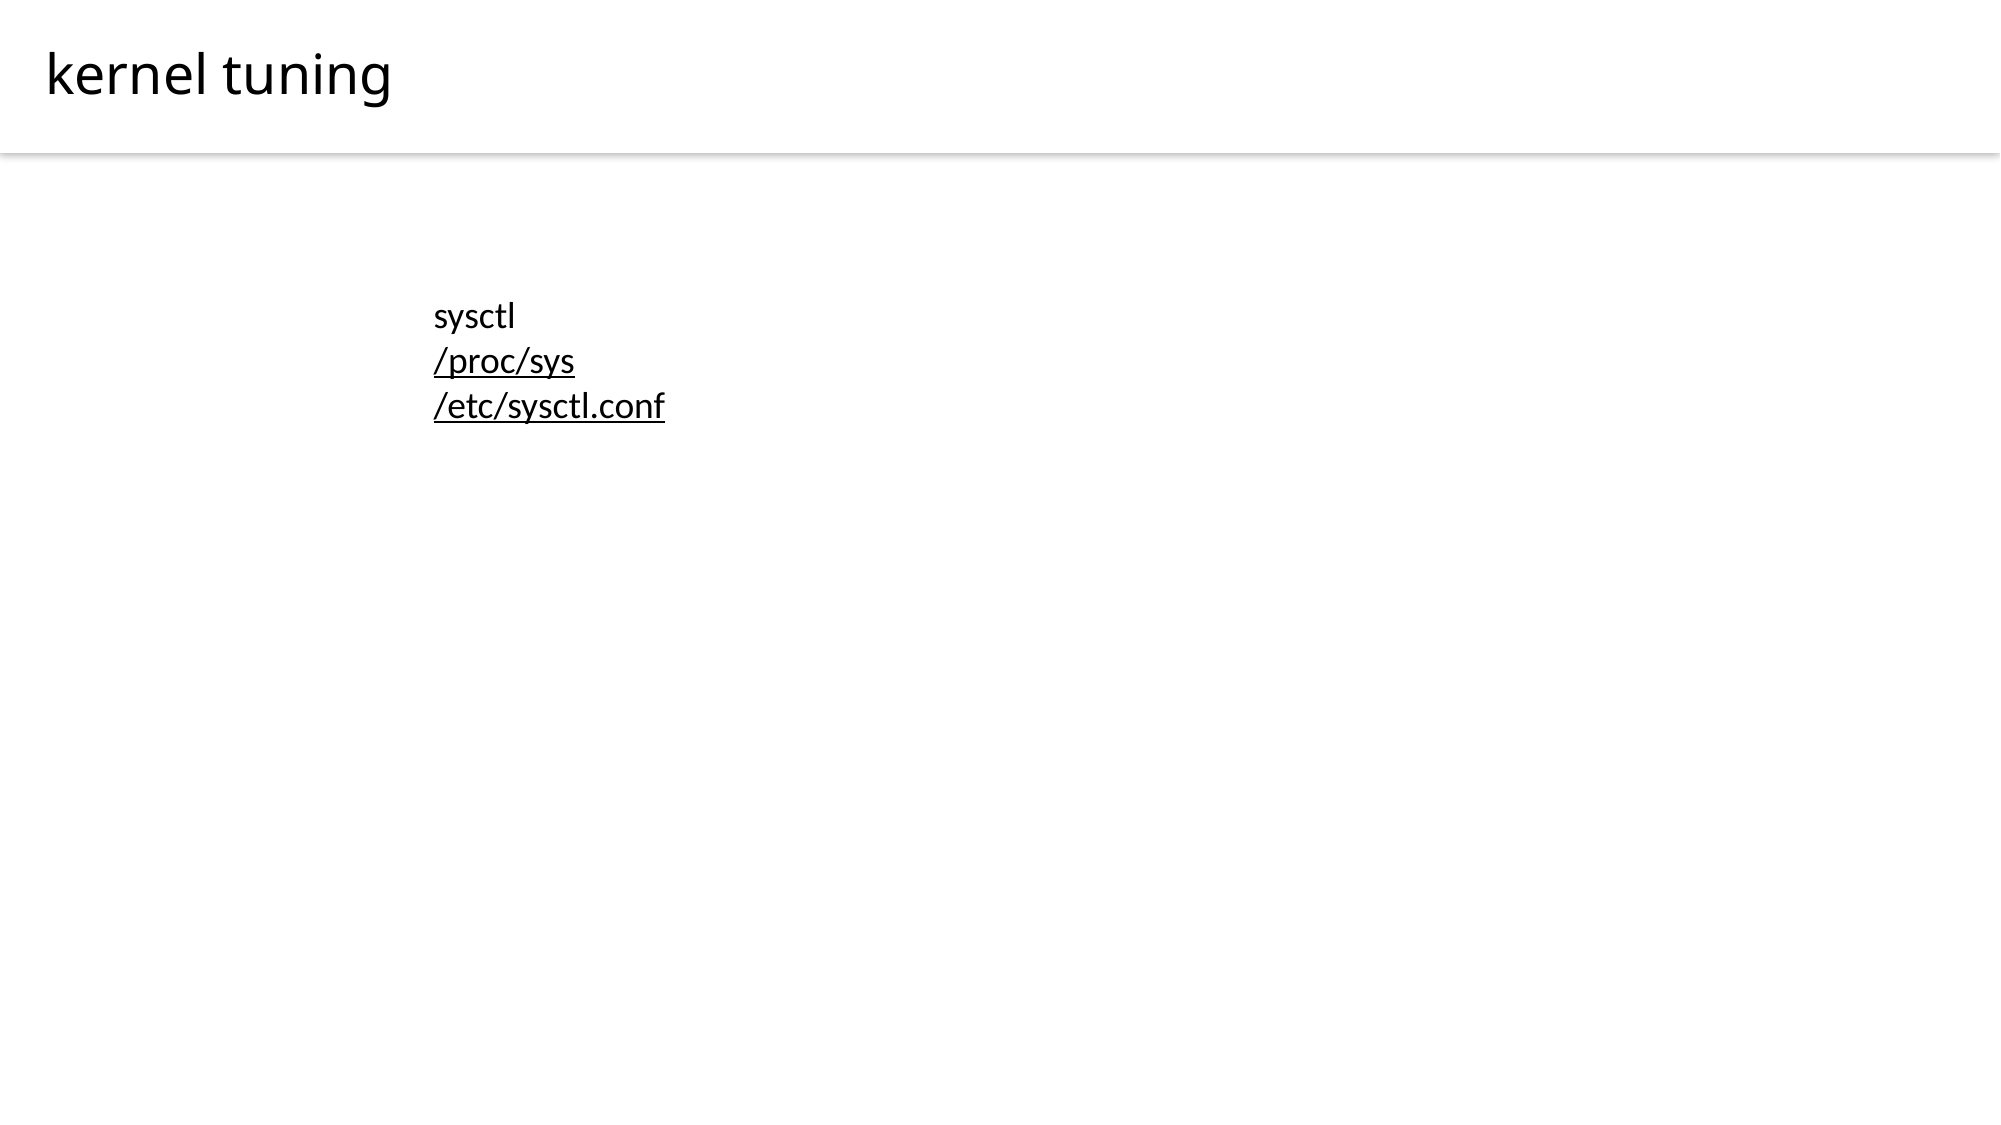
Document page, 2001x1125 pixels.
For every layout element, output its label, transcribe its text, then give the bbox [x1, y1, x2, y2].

text_box sysctl /proc/sys /etc/sysctl.conf [418, 283, 681, 478]
list kernel tuning [0, 0, 2000, 153]
